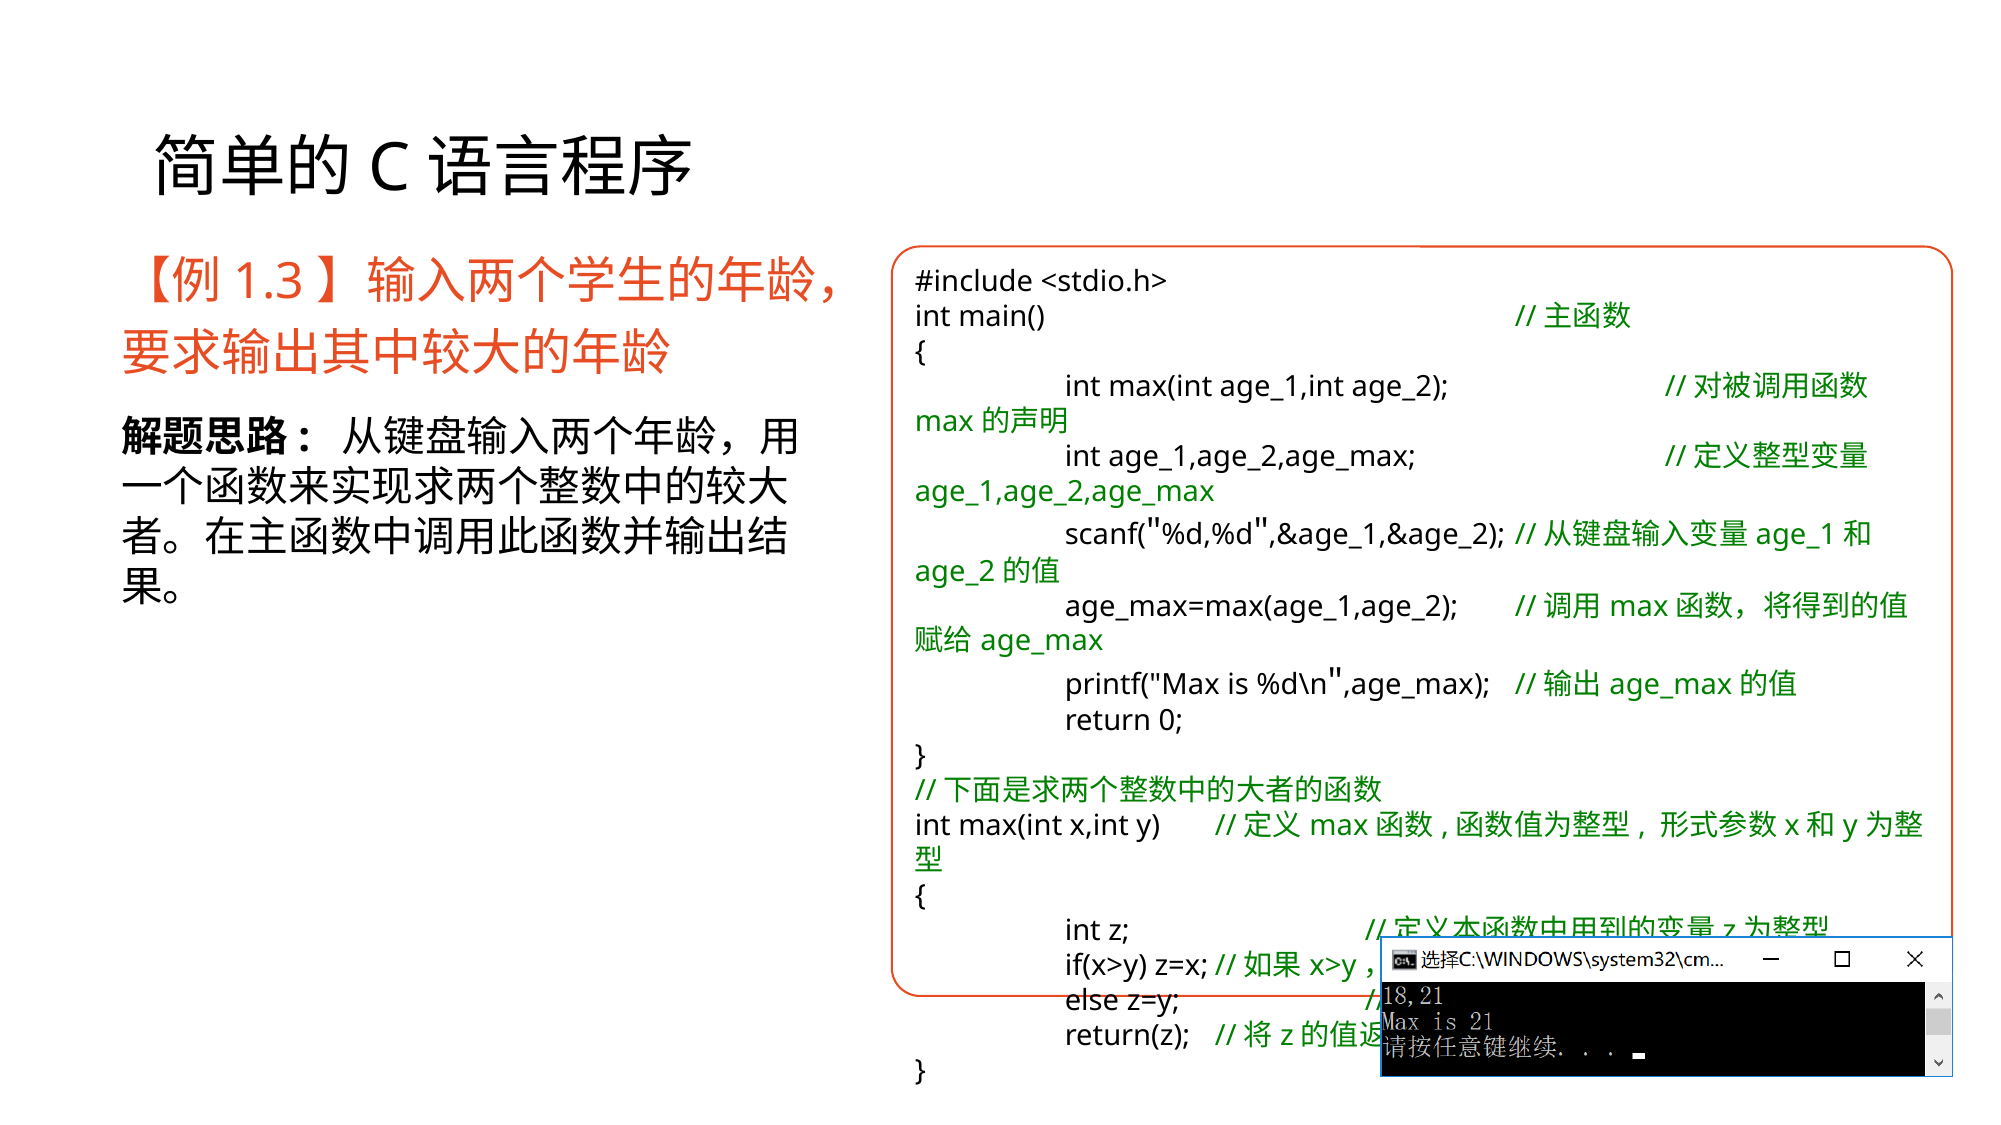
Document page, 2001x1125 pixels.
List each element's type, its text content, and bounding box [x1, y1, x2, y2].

picture [1380, 936, 1953, 1077]
title 简单的C语言程序 [137, 59, 1863, 278]
list 【例1.3】输入两个学生的年龄，要求输出其中较大的年龄 [106, 228, 861, 454]
text_box #include <stdio.h> int main() //主函数 { int max(int age_1,int age_2); //对被调用函数max的声明 int age_1,age_2,age_max; //定义整型变量age_1,age_2,age_max scanf("%d,%d",&age_1,&age_2); //从键盘输入变量age_1和age_2的值 age_max=max(age_1,age_2); //调用max函数，将得到的值赋给age_max printf("Max is %d\n",age_max); //输出age_max的值 return 0; } //下面是求两个整数中的大者的函数 int max(int x,int y) //定义max函数,函数值为整型, 形式参数x和y为整型 { int z; //定义本函数中用到的变量z为整型 if(x>y) z=x; //如果x>y，则将x的值赋给变量z else z=y; //否则，将y的值赋给变量z return(z); //将z的值返回到主函数中调用max函数的位置 } [890, 245, 1954, 997]
text_box 解题思路: 从键盘输入两个年龄，用一个函数来实现求两个整数中的较大者。在主函数中调用此函数并输出结果。 [106, 402, 827, 618]
